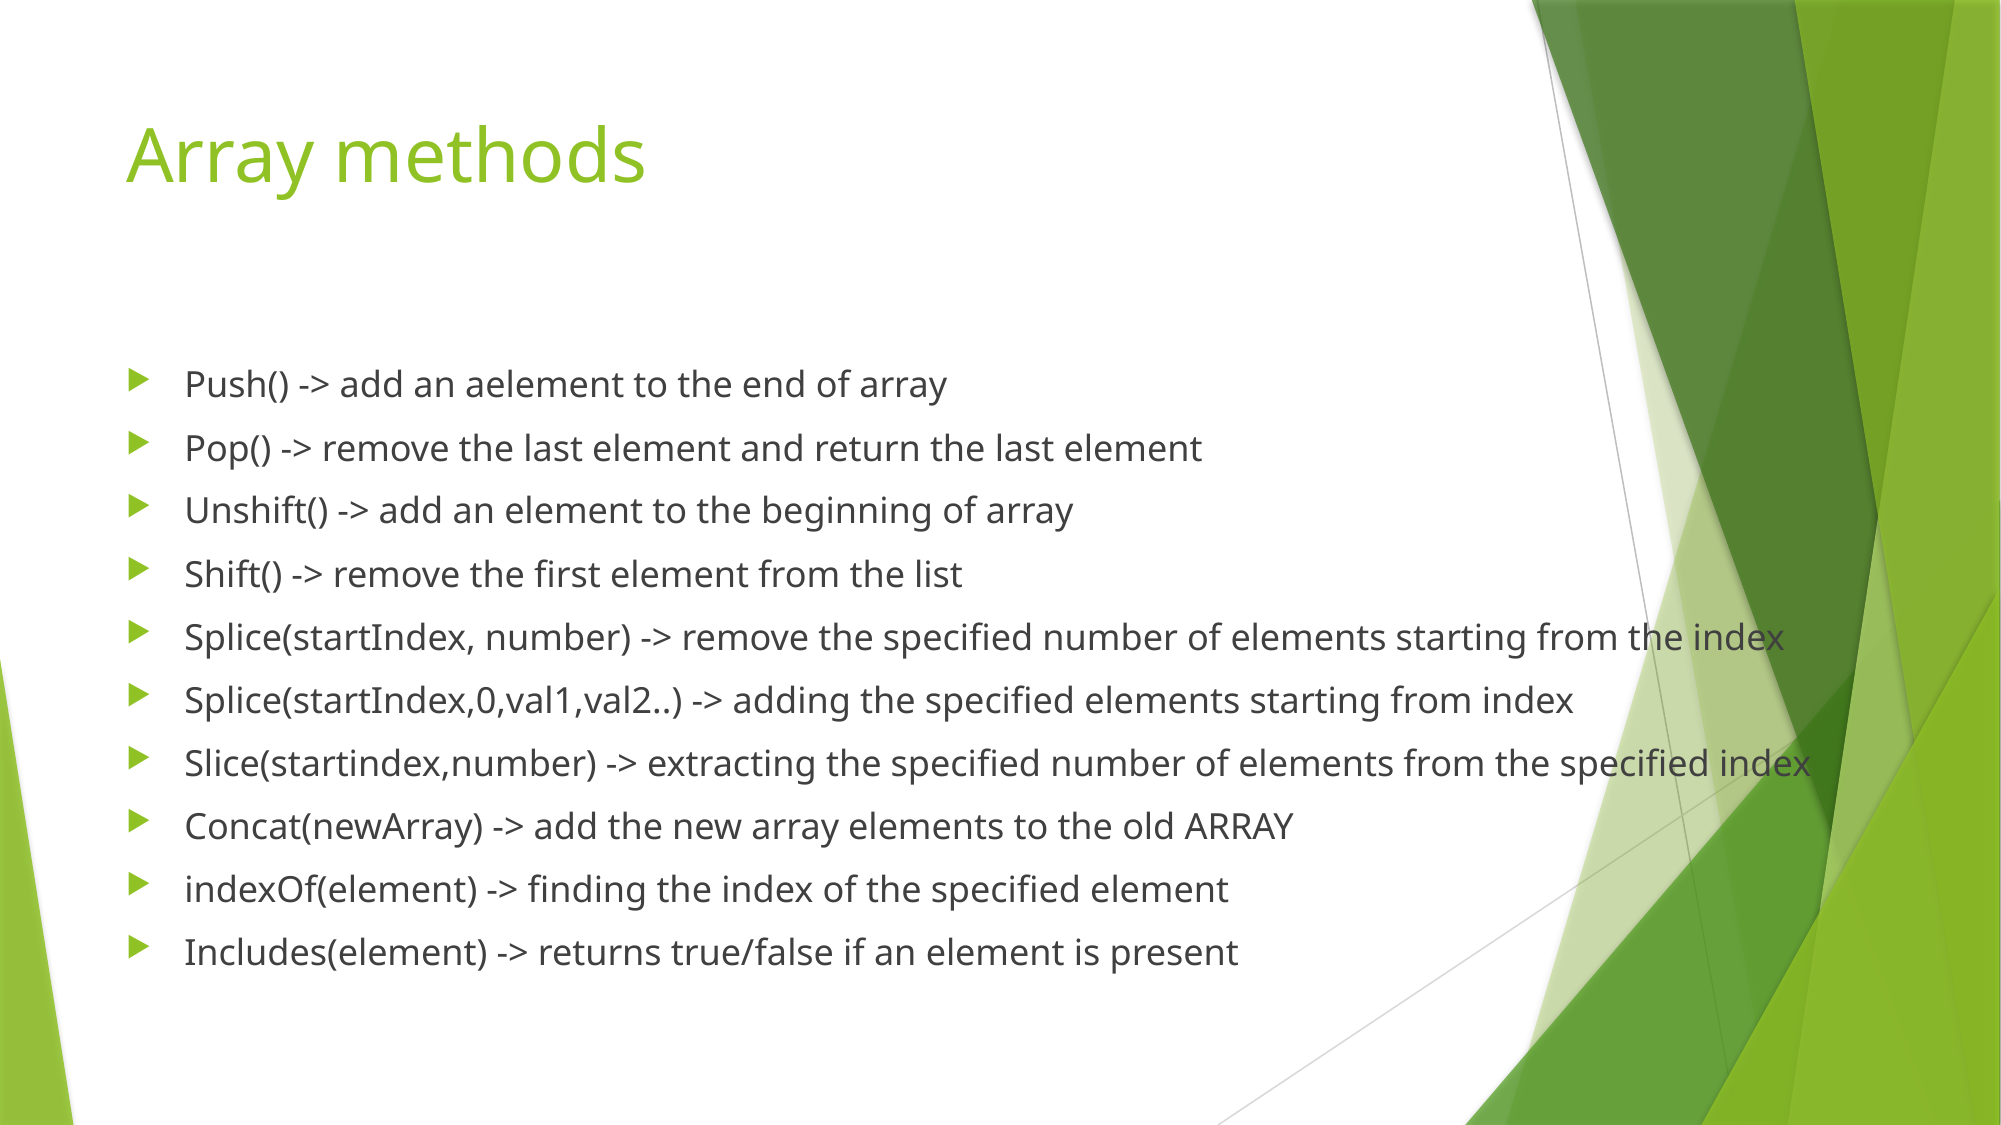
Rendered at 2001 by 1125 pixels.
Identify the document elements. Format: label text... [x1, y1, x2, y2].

list Push() -> add an aelement to the end of array Pop() -> remove the last element and return the last element Unshift() -> add an element to the beginning of array Shift() -> remove the first element from the list Splice(startIndex, number) -> remove the specified number of elements starting from the index Splice(startIndex,0,val1,val2..) -> adding the specified elements starting from index Slice(startindex,number) -> extracting the specified number of elements from the specified index Concat(newArray) -> add the new array elements to the old ARRAY indexOf(element) -> finding the index of the specified element Includes(element) -> returns true/false if an element is present [111, 354, 1841, 992]
title Array methods [111, 99, 1522, 317]
